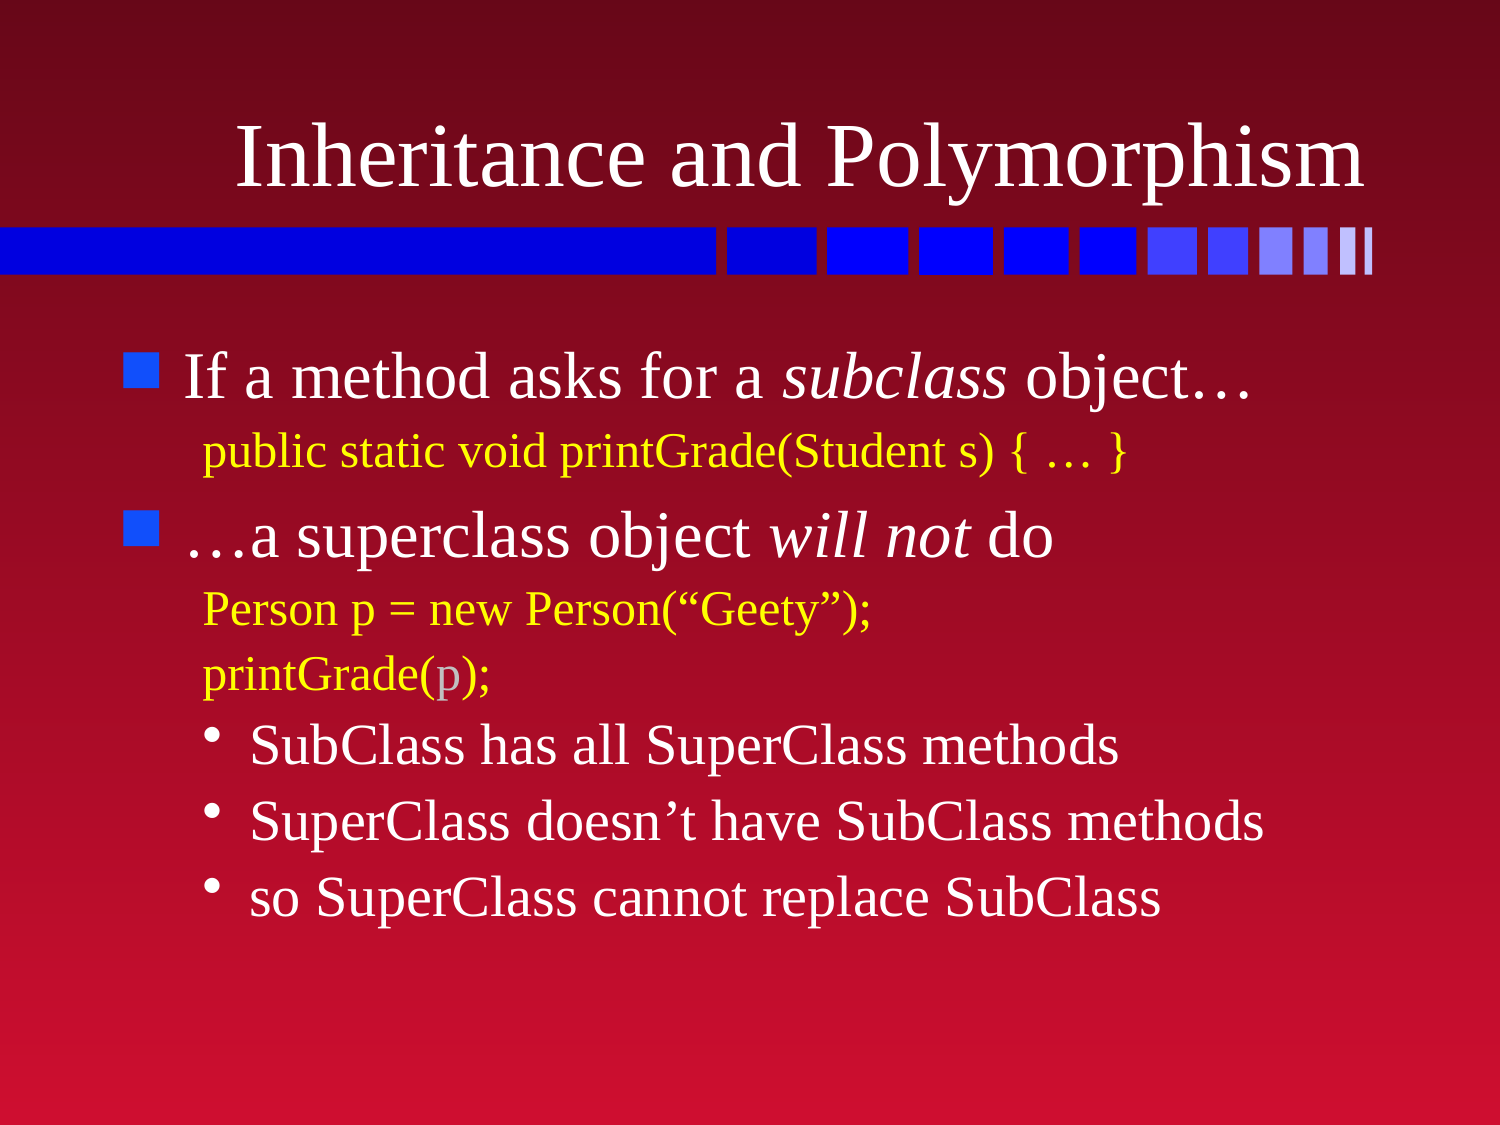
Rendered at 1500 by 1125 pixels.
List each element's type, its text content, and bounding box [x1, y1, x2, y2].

title Inheritance and Polymorphism [109, 27, 1383, 213]
list If a method asks for a subclass object… public static void printGrade(Student s) { … } …a superclass object will not do Person p = new Person(“Geety”); printGrade(p); SubClass has all SuperClass methods SuperClass doesn’t have SubClass methods so SuperClass cannot replace SubClass [111, 324, 1388, 1001]
